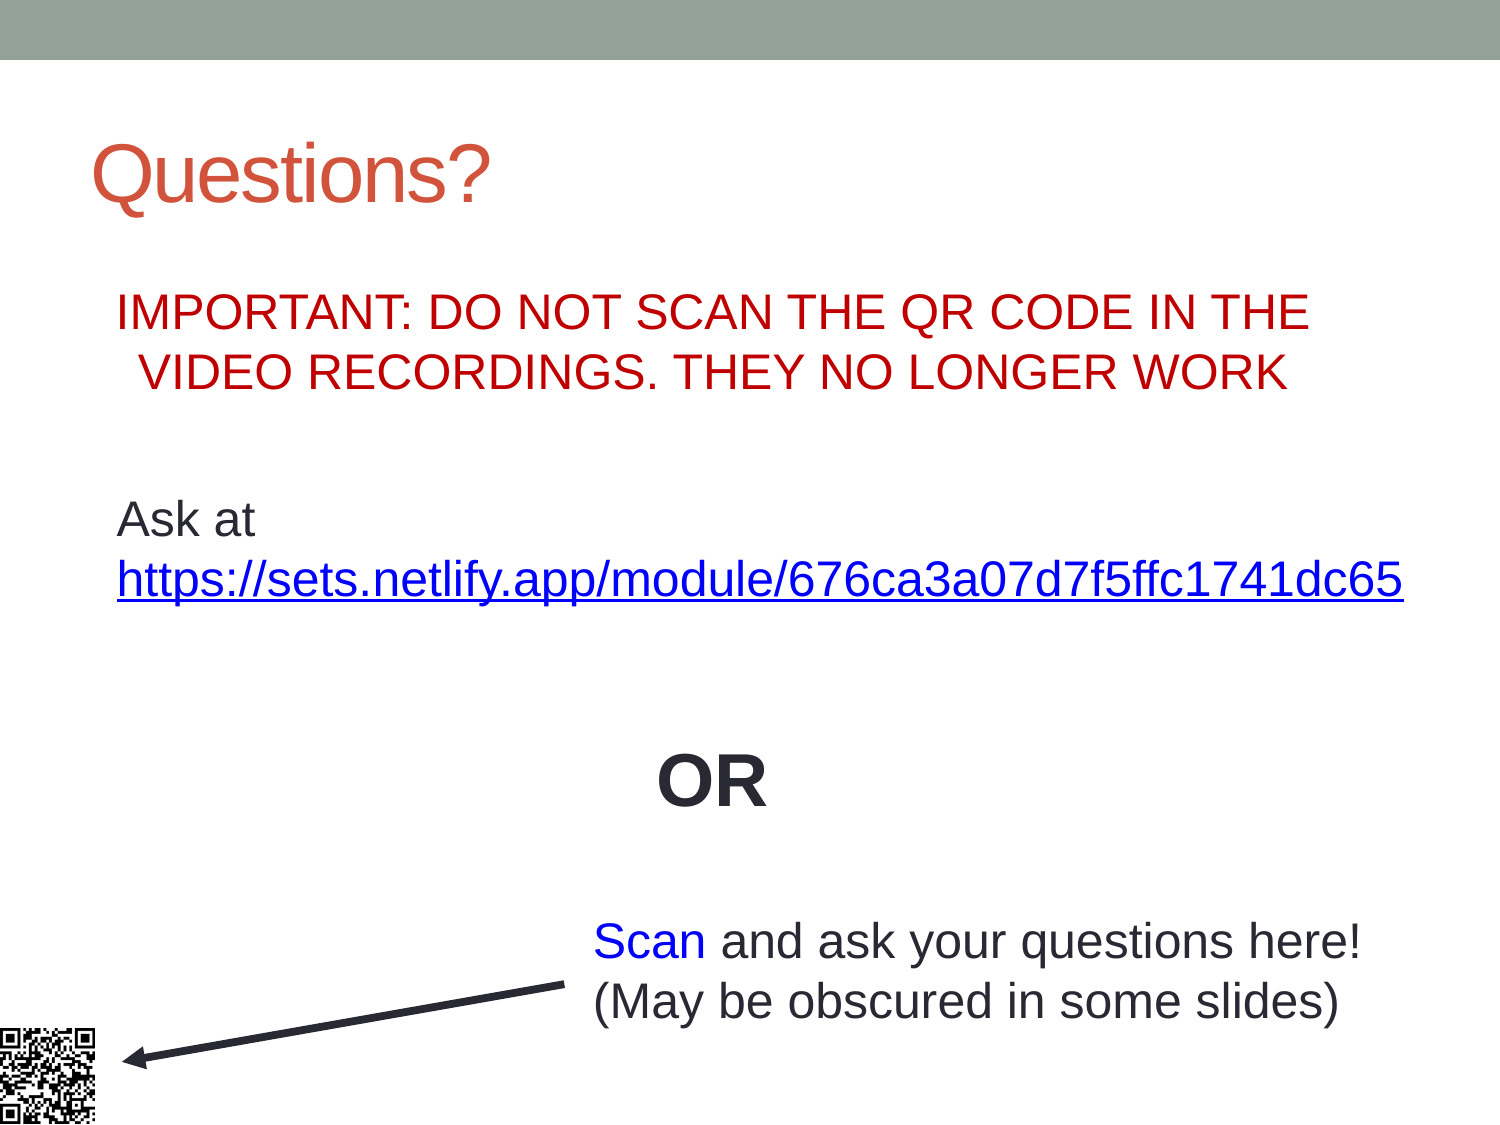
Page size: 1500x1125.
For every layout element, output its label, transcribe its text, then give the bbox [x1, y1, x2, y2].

text_box OR [642, 723, 785, 829]
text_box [121, 983, 565, 1063]
list Scan and ask your questions here! (May be obscured in some slides) [577, 901, 1439, 1038]
text_box Ask at https://sets.netlify.app/module/676ca3a07d7f5ffc1741dc65 [101, 478, 1420, 614]
title Questions? [75, 87, 1425, 250]
text_box IMPORTANT: DO NOT SCAN THE QR CODE IN THE VIDEO RECORDINGS. THEY NO LONGER WORK [94, 272, 1332, 407]
picture [0, 1028, 95, 1124]
